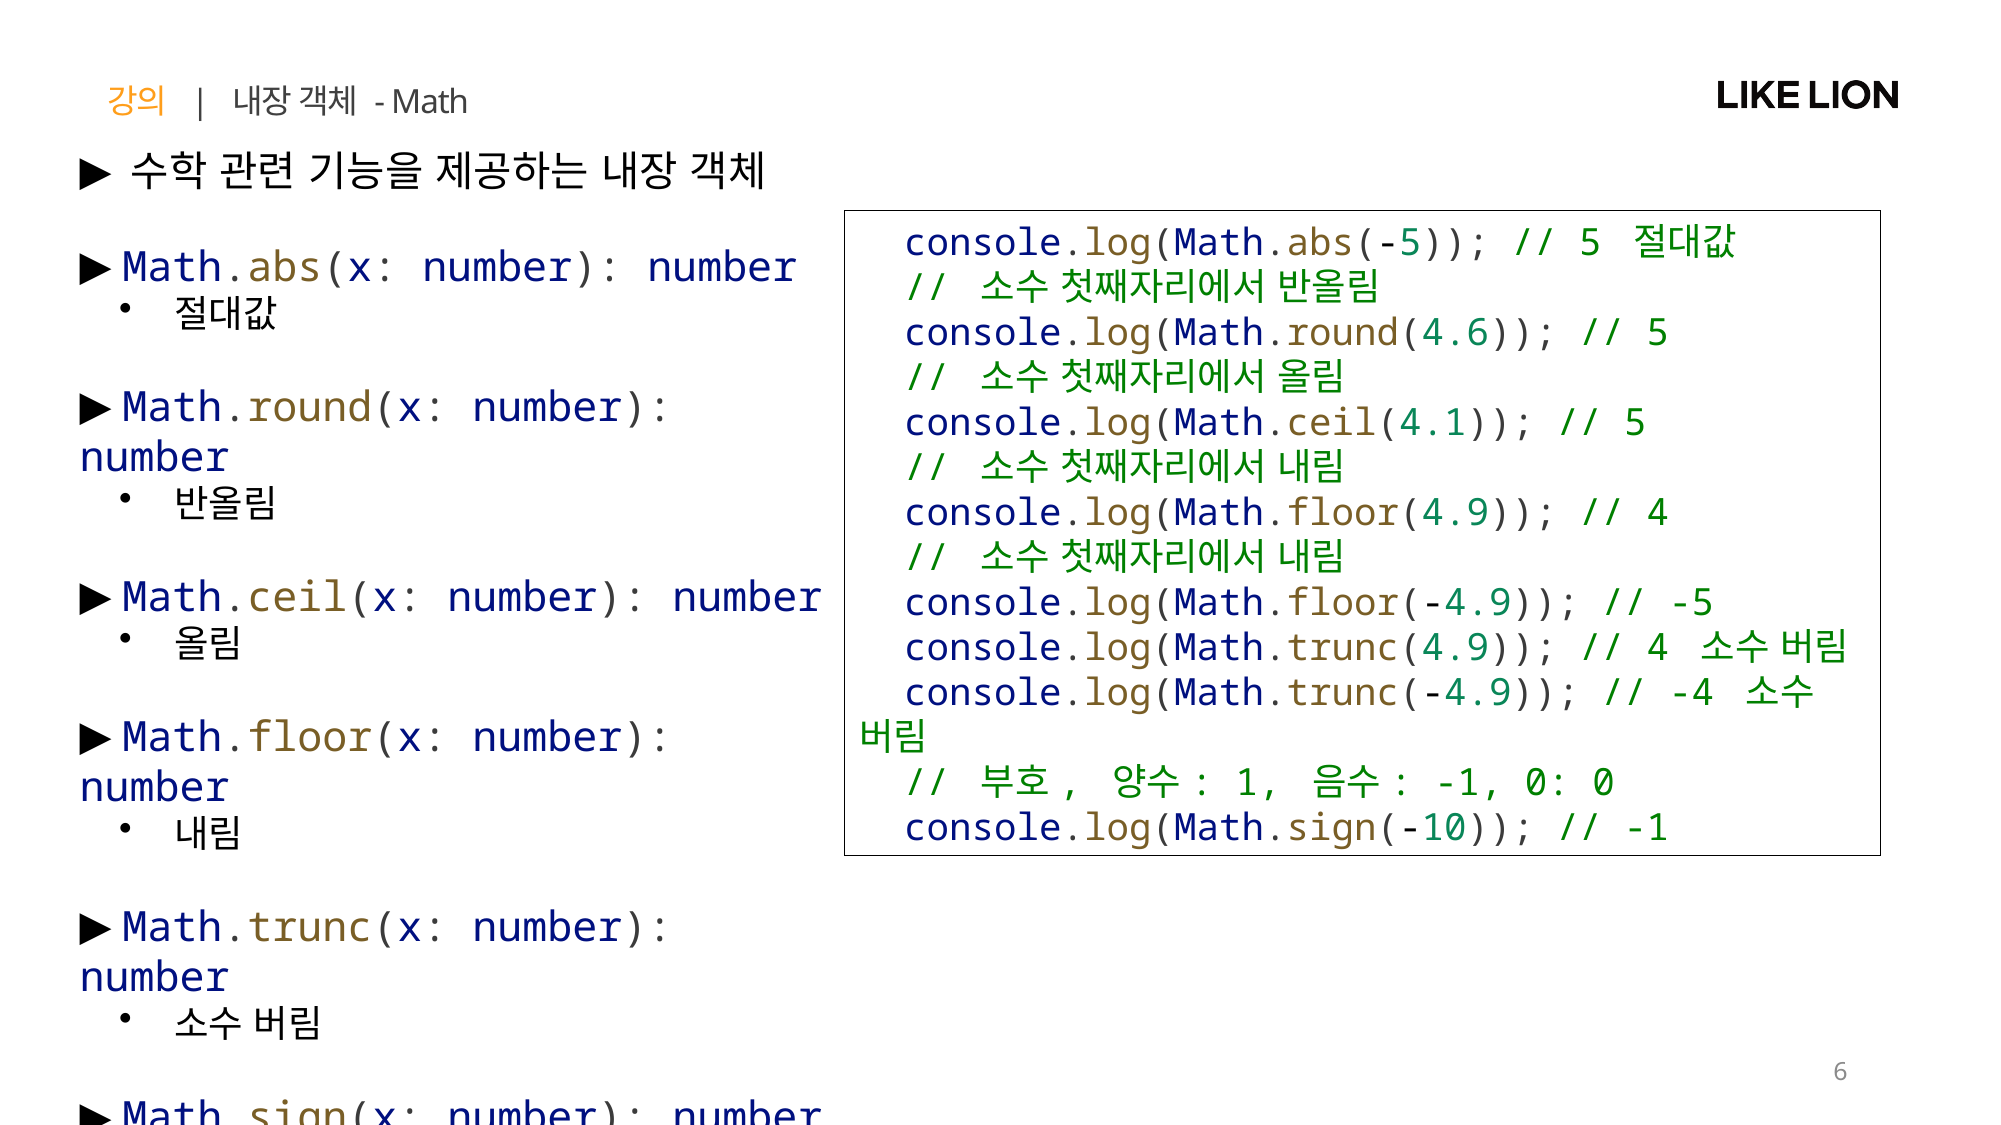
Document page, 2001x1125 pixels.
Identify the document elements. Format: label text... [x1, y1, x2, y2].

picture [1718, 80, 1898, 109]
text_box 수학 관련 기능을 제공하는 내장 객체 Math.abs(x: number): number 절대값 Math.round(x: number): number 반올림 Math.ceil(x: number): number 올림 Math.floor(x: number): number 내림 Math.trunc(x: number): number 소수 버림 Math.sign(x: number): number 부호 반환, 양수: 1, 음수: -1, 0: 0 [64, 137, 838, 1125]
text_box console.log(Math.abs(-5)); // 5 절대값 // 소수 첫째자리에서 반올림 console.log(Math.round(4.6)); // 5 // 소수 첫째자리에서 올림 console.log(Math.ceil(4.1)); // 5 // 소수 첫째자리에서 내림 console.log(Math.floor(4.9)); // 4 // 소수 첫째자리에서 내림 console.log(Math.floor(-4.9)); // -5 console.log(Math.trunc(4.9)); // 4 소수 버림 console.log(Math.trunc(-4.9)); // -4 소수 버림 // 부호, 양수: 1, 음수: -1, 0: 0 console.log(Math.sign(-10)); // -1 [844, 210, 1881, 856]
slide_number 6 [1412, 1042, 1863, 1103]
text_box 강의 | 내장 객체 - Math [92, 72, 866, 128]
